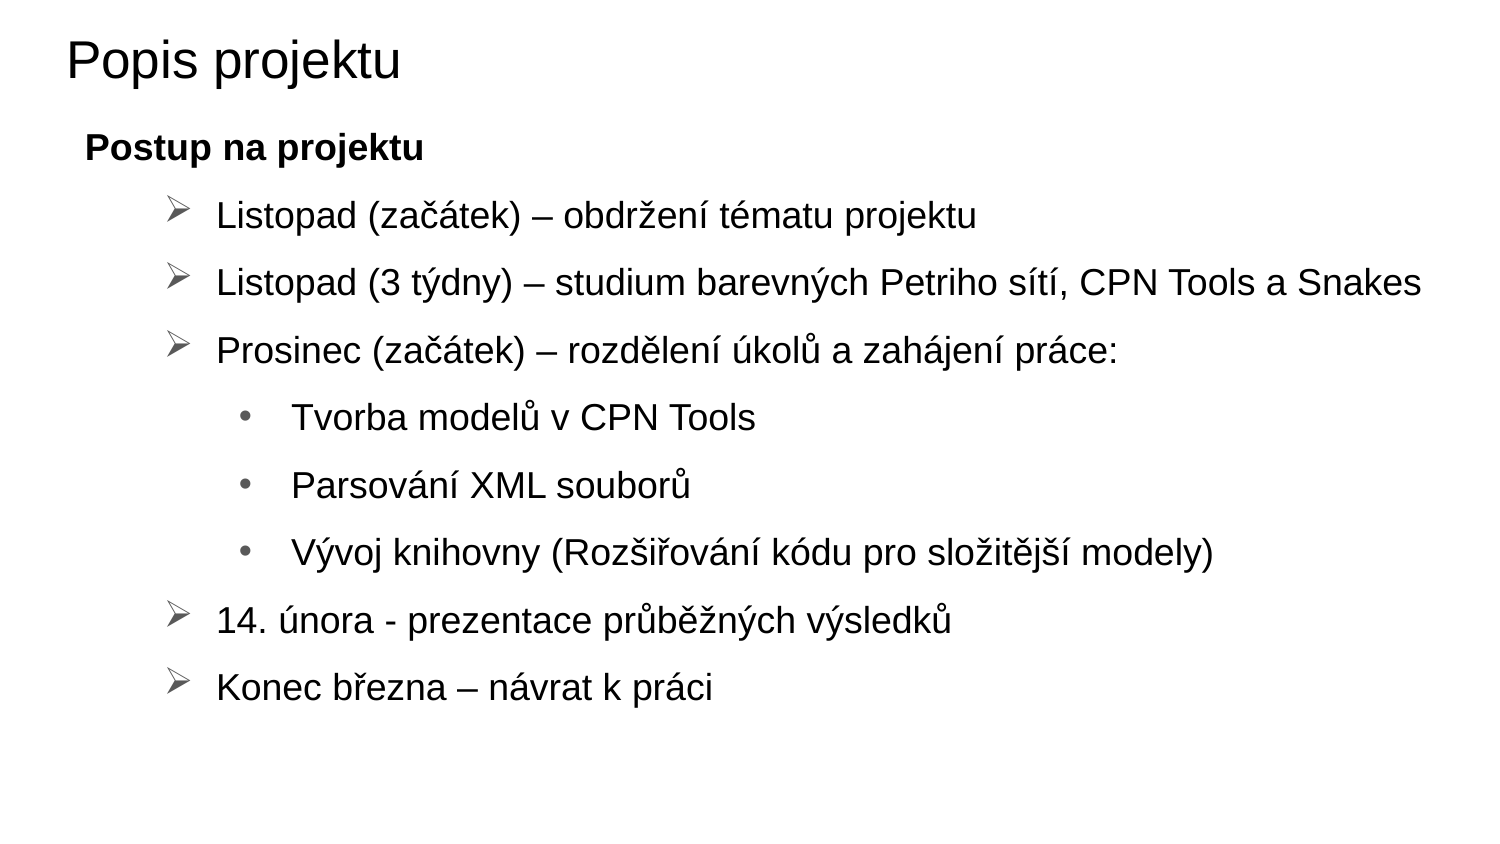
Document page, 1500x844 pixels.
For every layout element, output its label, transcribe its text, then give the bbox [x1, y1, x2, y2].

list Postup na projektu Listopad (začátek) – obdržení tématu projektu Listopad (3 týdny) – studium barevných Petriho sítí, CPN Tools a Snakes Prosinec (začátek) – rozdělení úkolů a zahájení práce: Tvorba modelů v CPN Tools Parsování XML souborů Vývoj knihovny (Rozšiřování kódu pro složitější modely) 14. února - prezentace průběžných výsledků Konec března – návrat k práci [51, 101, 1449, 844]
title Popis projektu [51, 10, 1449, 101]
